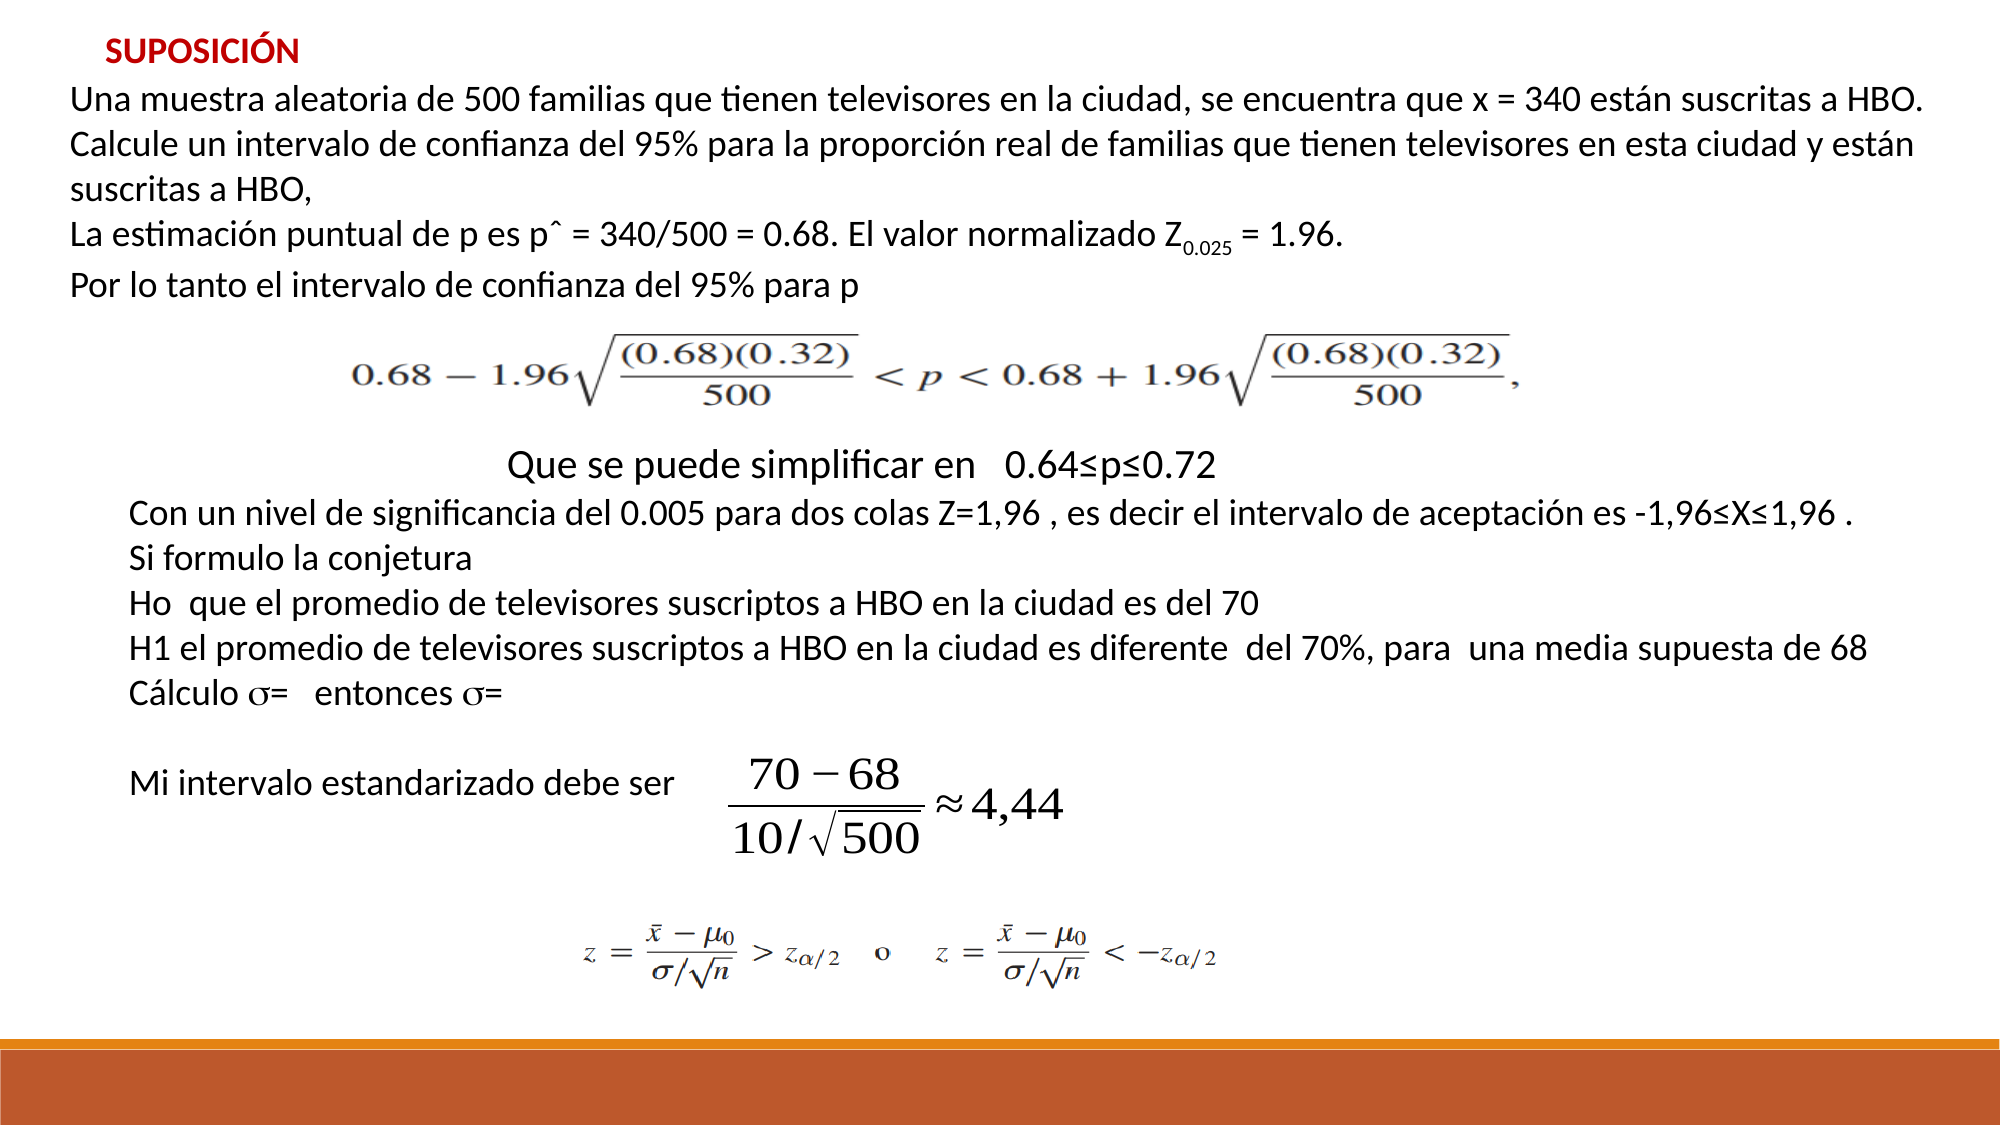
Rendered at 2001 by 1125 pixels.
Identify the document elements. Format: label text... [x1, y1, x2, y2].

text_box Que se puede simplificar en 0.64≤p≤0.72 [492, 429, 2000, 494]
picture [272, 333, 1575, 414]
text_box Una muestra aleatoria de 500 familias que tienen televisores en la ciudad, se encuentra que x = 340 están suscritas a HBO. Calcule un intervalo de confianza del 95% para la proporción real de familias que tienen televisores en esta ciudad y están suscritas a HBO, La estimación puntual de p es pˆ = 340/500 = 0.68. El valor normalizado Z0.025 = 1.96. Por lo tanto el intervalo de confianza del 95% para p [54, 66, 1981, 403]
text_box SUPOSICIÓN [90, 19, 433, 79]
picture [574, 908, 1249, 1010]
